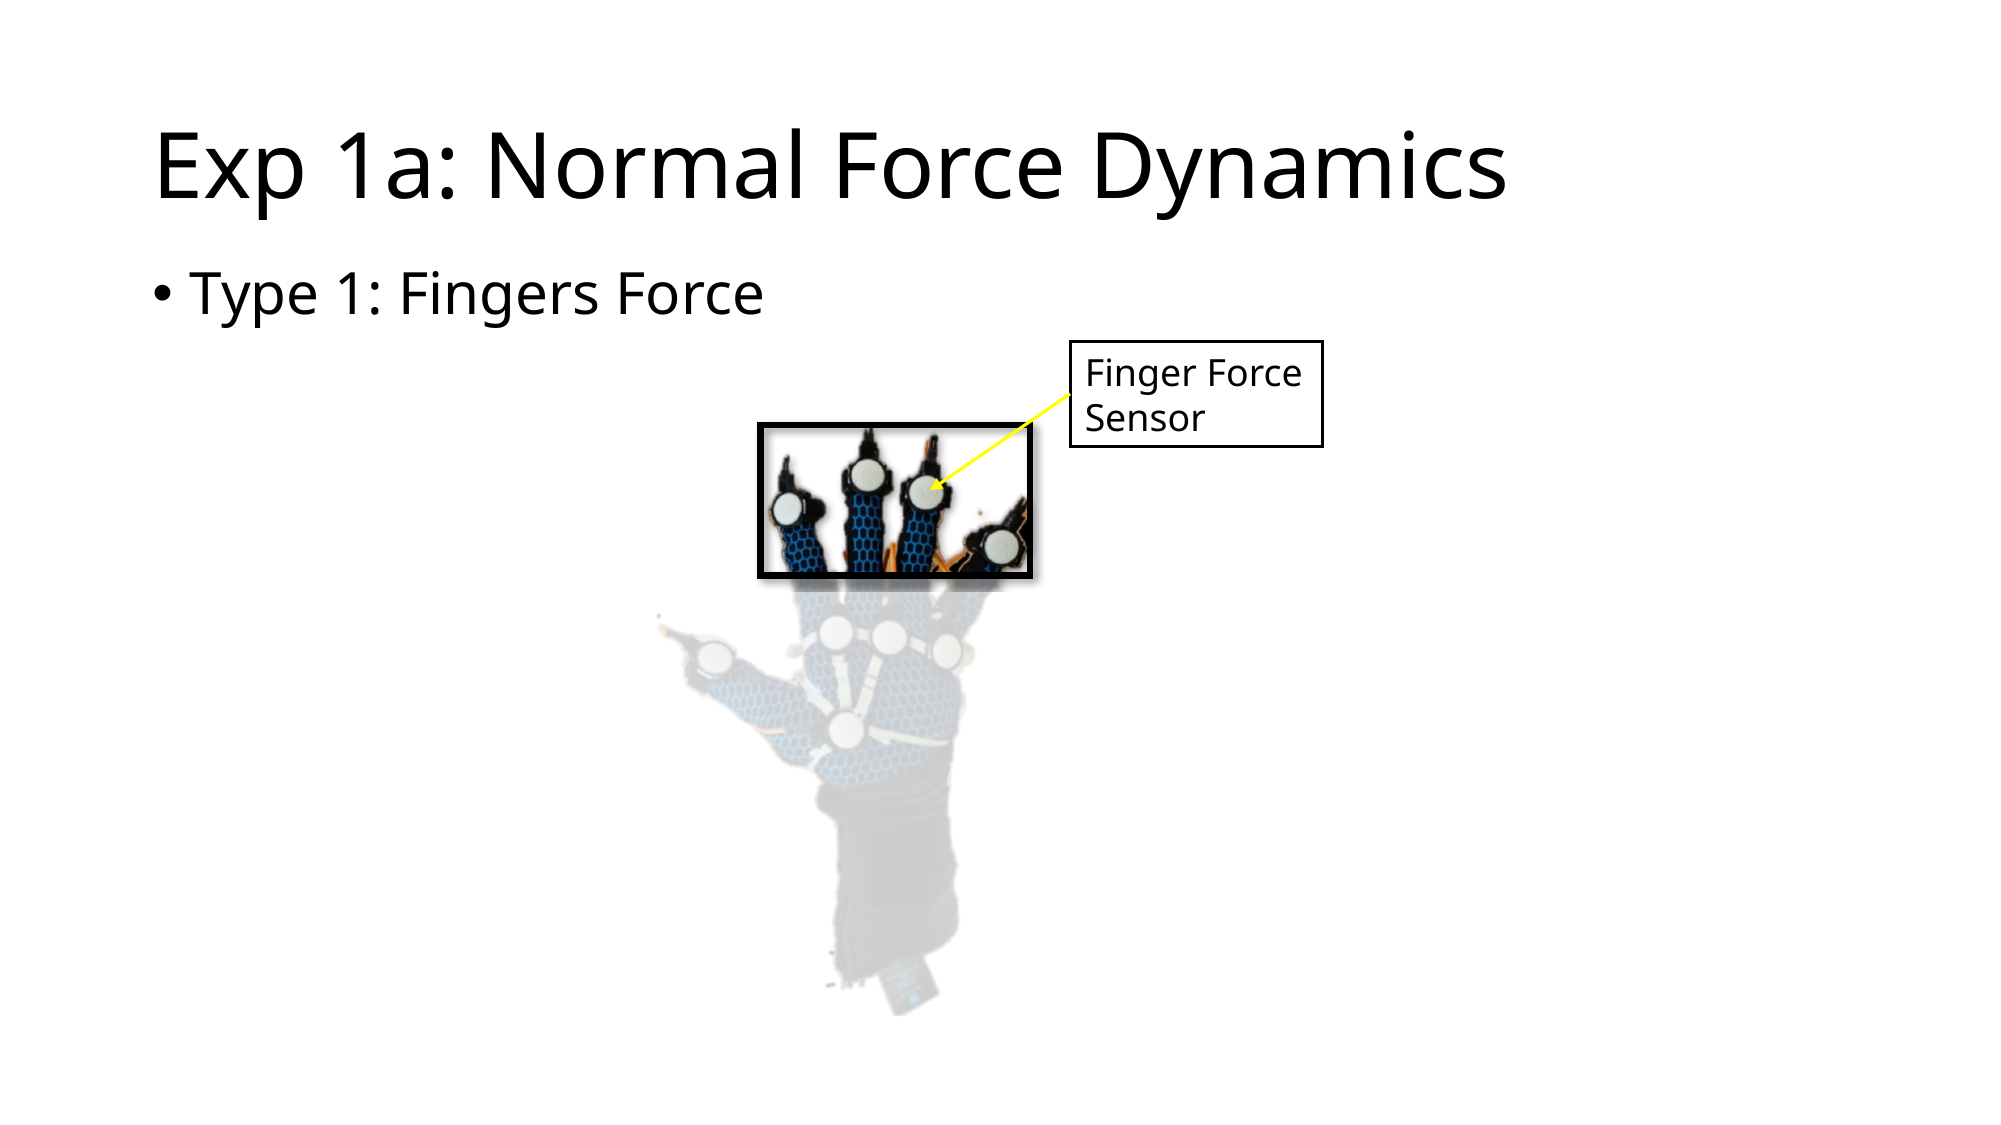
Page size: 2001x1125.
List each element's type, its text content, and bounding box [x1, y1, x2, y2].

text_box Finger Force Sensor [1069, 340, 1324, 448]
list Type 1: Fingers Force [137, 256, 939, 971]
title Exp 1a: Normal Force Dynamics [137, 59, 1863, 278]
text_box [929, 393, 1071, 491]
picture [515, 367, 1160, 906]
